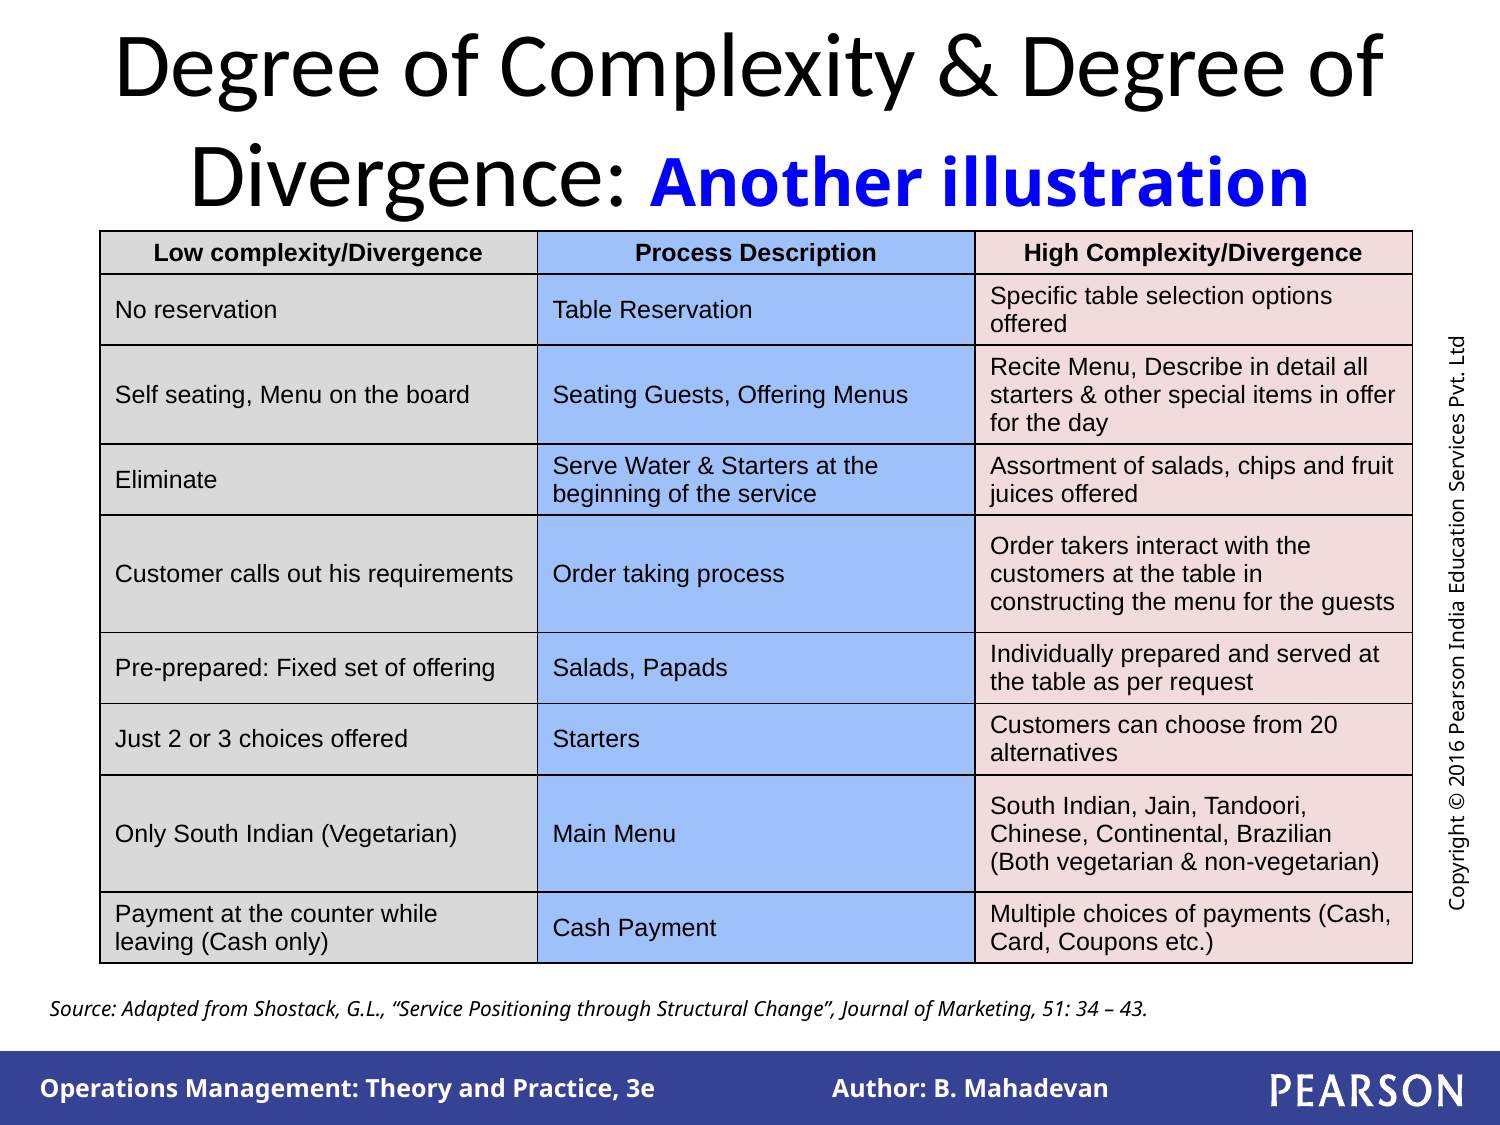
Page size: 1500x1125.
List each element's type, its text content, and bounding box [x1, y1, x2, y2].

table_cell South Indian, Jain, Tandoori, Chinese, Continental, Brazilian (Both vegetarian & non-vegetarian) [976, 776, 1412, 891]
table_cell No reservation [101, 275, 537, 344]
table_cell Salads, Papads [538, 633, 974, 703]
table_cell Cash Payment [538, 893, 974, 962]
table_cell Specific table selection options offered [976, 275, 1412, 344]
table_cell Customer calls out his requirements [101, 516, 537, 632]
table_cell Order taking process [538, 516, 974, 632]
table_cell Customers can choose from 20 alternatives [976, 704, 1412, 774]
table_cell Only South Indian (Vegetarian) [101, 776, 537, 891]
table_cell Pre-prepared: Fixed set of offering [101, 633, 537, 703]
table_cell Main Menu [538, 776, 974, 891]
table_header Process Description [538, 232, 974, 273]
table_cell Order takers interact with the customers at the table in constructing the menu for the guests [976, 516, 1412, 632]
table_cell Seating Guests, Offering Menus [538, 346, 974, 443]
table_header High Complexity/Divergence [976, 232, 1412, 273]
table_cell Starters [538, 704, 974, 774]
text_box Source: Adapted from Shostack, G.L., “Service Positioning through Structural Change”, Journal of Marketing, 51: 34 – 43. [34, 988, 1425, 1028]
table_cell Just 2 or 3 choices offered [101, 704, 537, 774]
table_cell Table Reservation [538, 275, 974, 344]
table_header Low complexity/Divergence [101, 232, 537, 273]
title Degree of Complexity & Degree of Divergence: Another illustration [94, 0, 1407, 198]
table_cell Multiple choices of payments (Cash, Card, Coupons etc.) [976, 893, 1412, 962]
table_cell Individually prepared and served at the table as per request [976, 633, 1412, 703]
table_cell Payment at the counter while leaving (Cash only) [101, 893, 537, 962]
table_cell Self seating, Menu on the board [101, 346, 537, 443]
table_cell Eliminate [101, 445, 537, 514]
table_cell Serve Water & Starters at the beginning of the service [538, 445, 974, 514]
table_cell Recite Menu, Describe in detail all starters & other special items in offer for the day [976, 346, 1412, 443]
table_cell Assortment of salads, chips and fruit juices offered [976, 445, 1412, 514]
